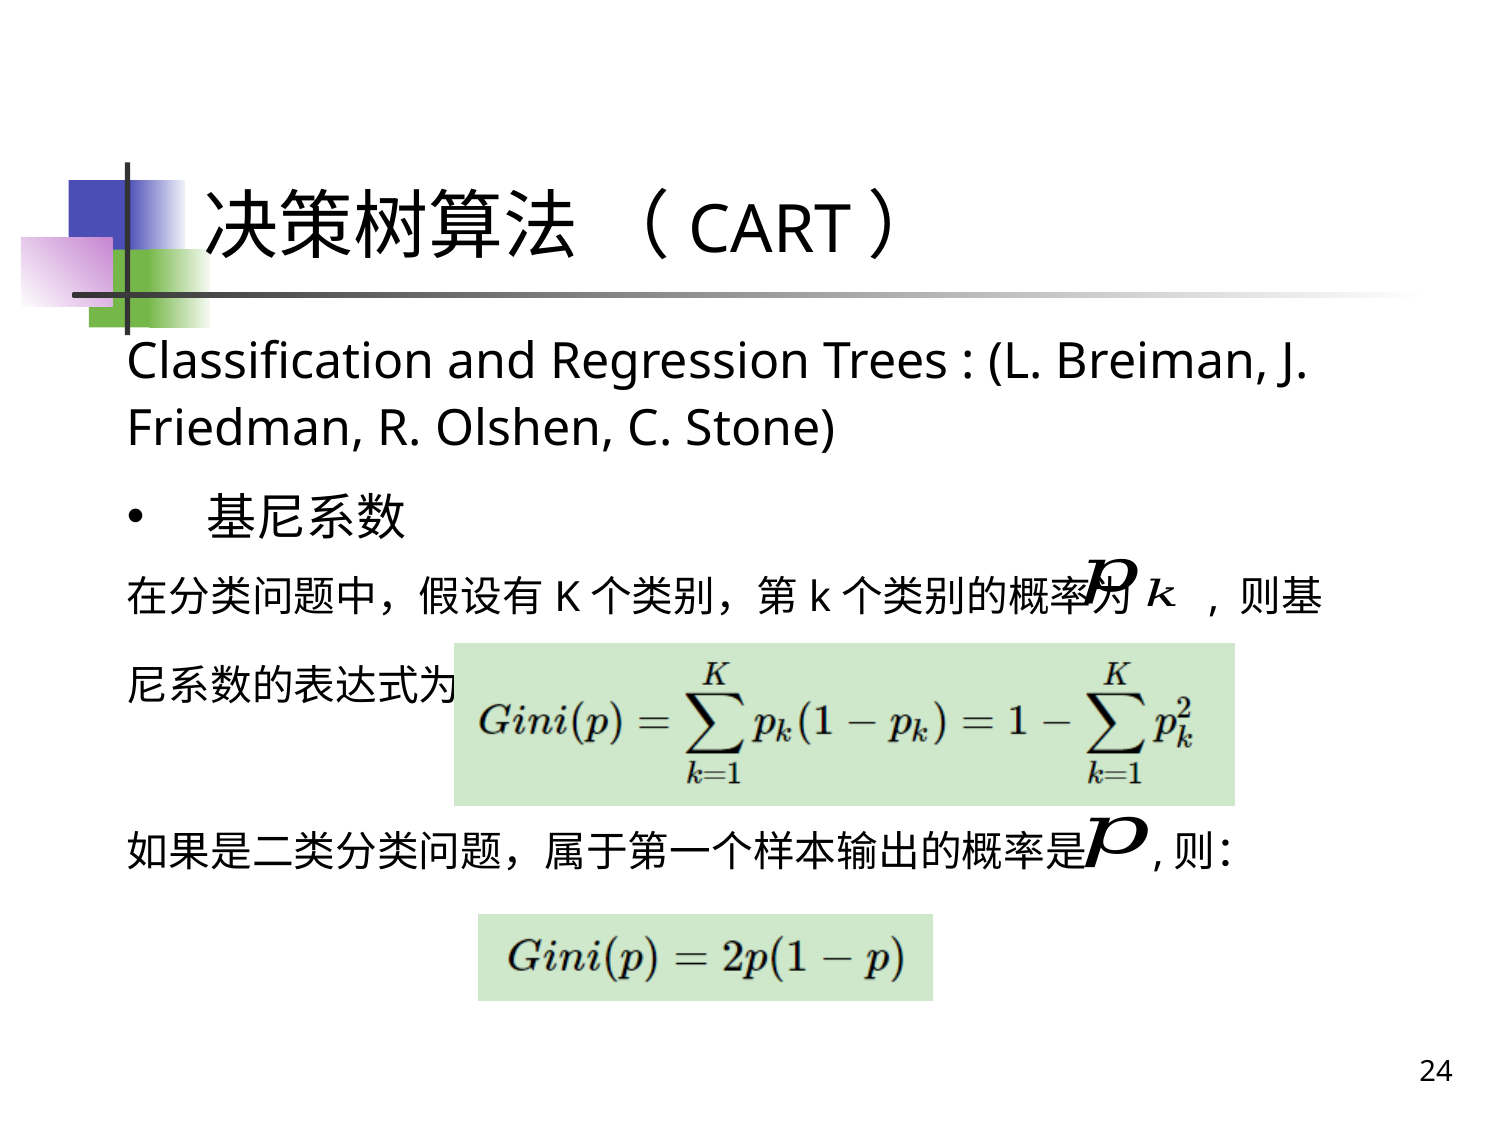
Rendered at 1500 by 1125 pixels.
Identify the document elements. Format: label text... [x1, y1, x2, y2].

title 决策树算法 （CART） [188, 35, 1468, 275]
text_box Classification and Regression Trees : (L. Breiman, J. Friedman, R. Olshen, C. Stone) 基尼系数 在分类问题中，假设有K个类别，第k个类别的概率为 , 则基尼系数的表达式为： 如果是二类分类问题，属于第一个样本输出的概率是 ,则： [112, 314, 1353, 973]
picture [454, 642, 1235, 807]
slide_number 24 [1155, 1024, 1468, 1100]
picture [477, 914, 934, 1001]
